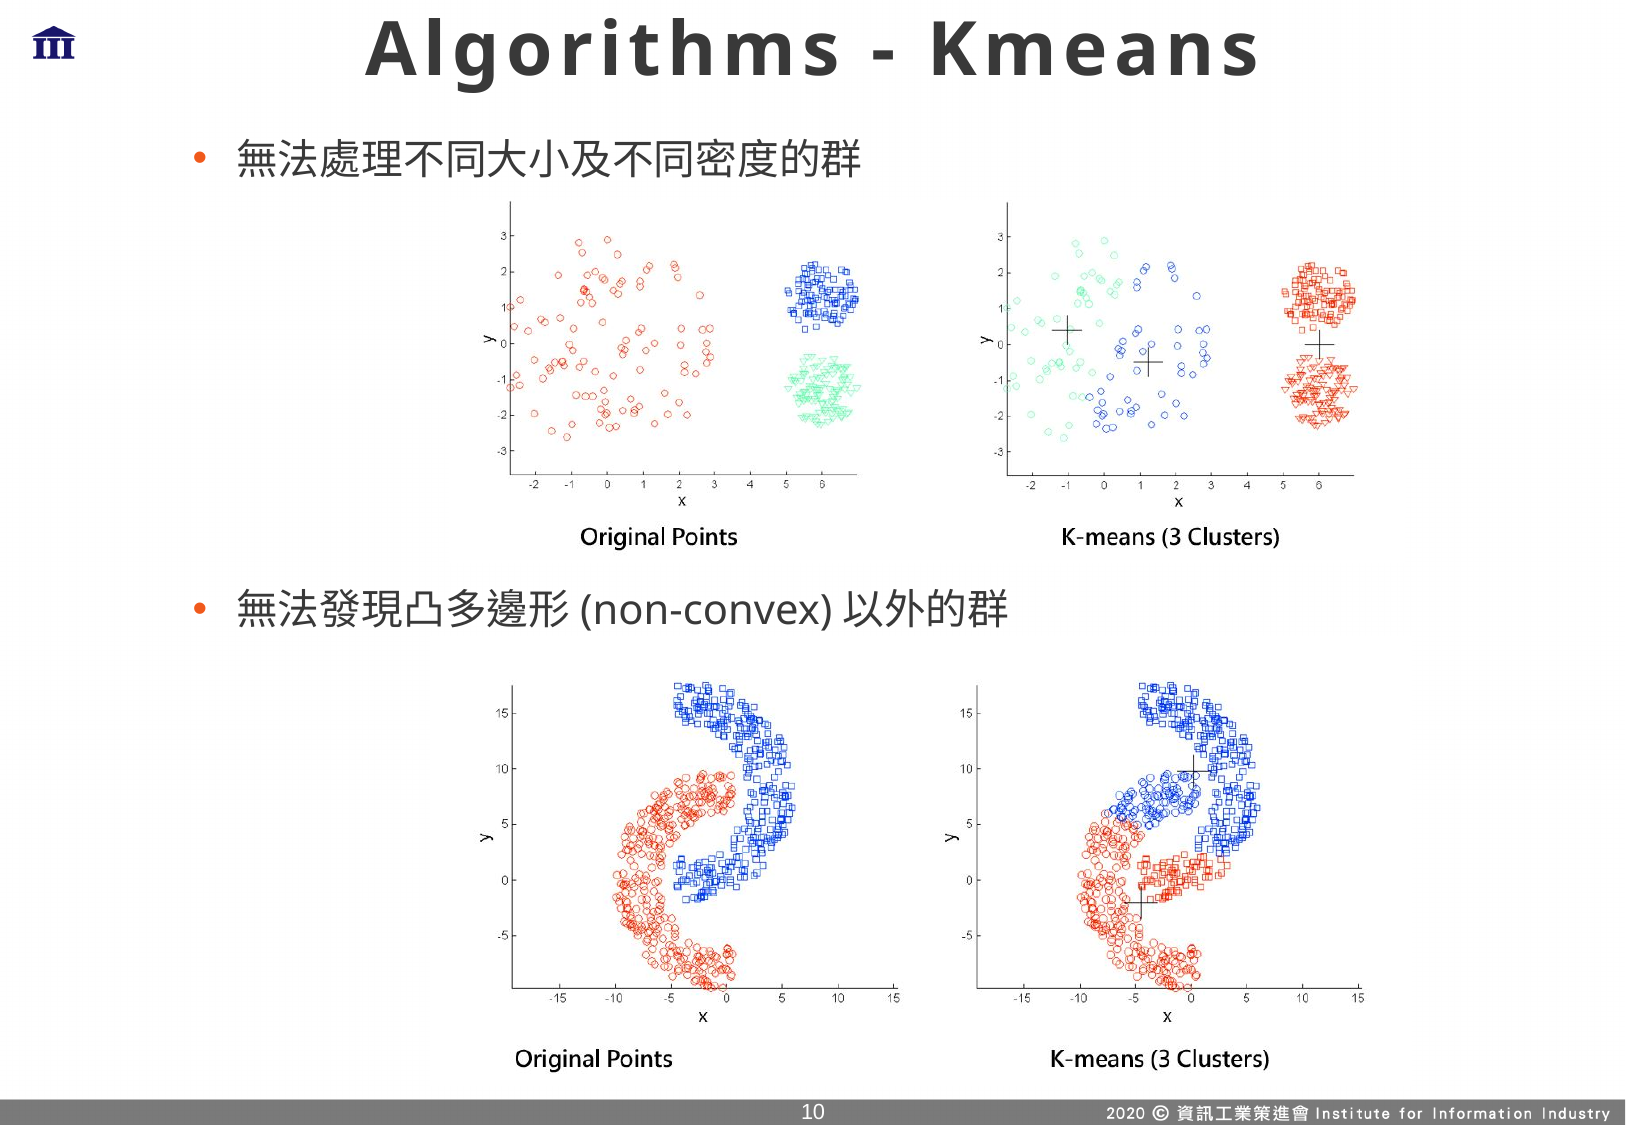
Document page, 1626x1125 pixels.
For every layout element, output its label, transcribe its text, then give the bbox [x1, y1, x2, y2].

slide_number 9 [778, 1089, 848, 1125]
title Algorithms - Kmeans [103, 0, 1522, 90]
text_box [448, 199, 1407, 563]
picture [0, 0, 1626, 1125]
text_box 無法處理不同大小及不同密度的群 無法發現凸多邊形(non-convex)以外的群 [44, 124, 1581, 1047]
